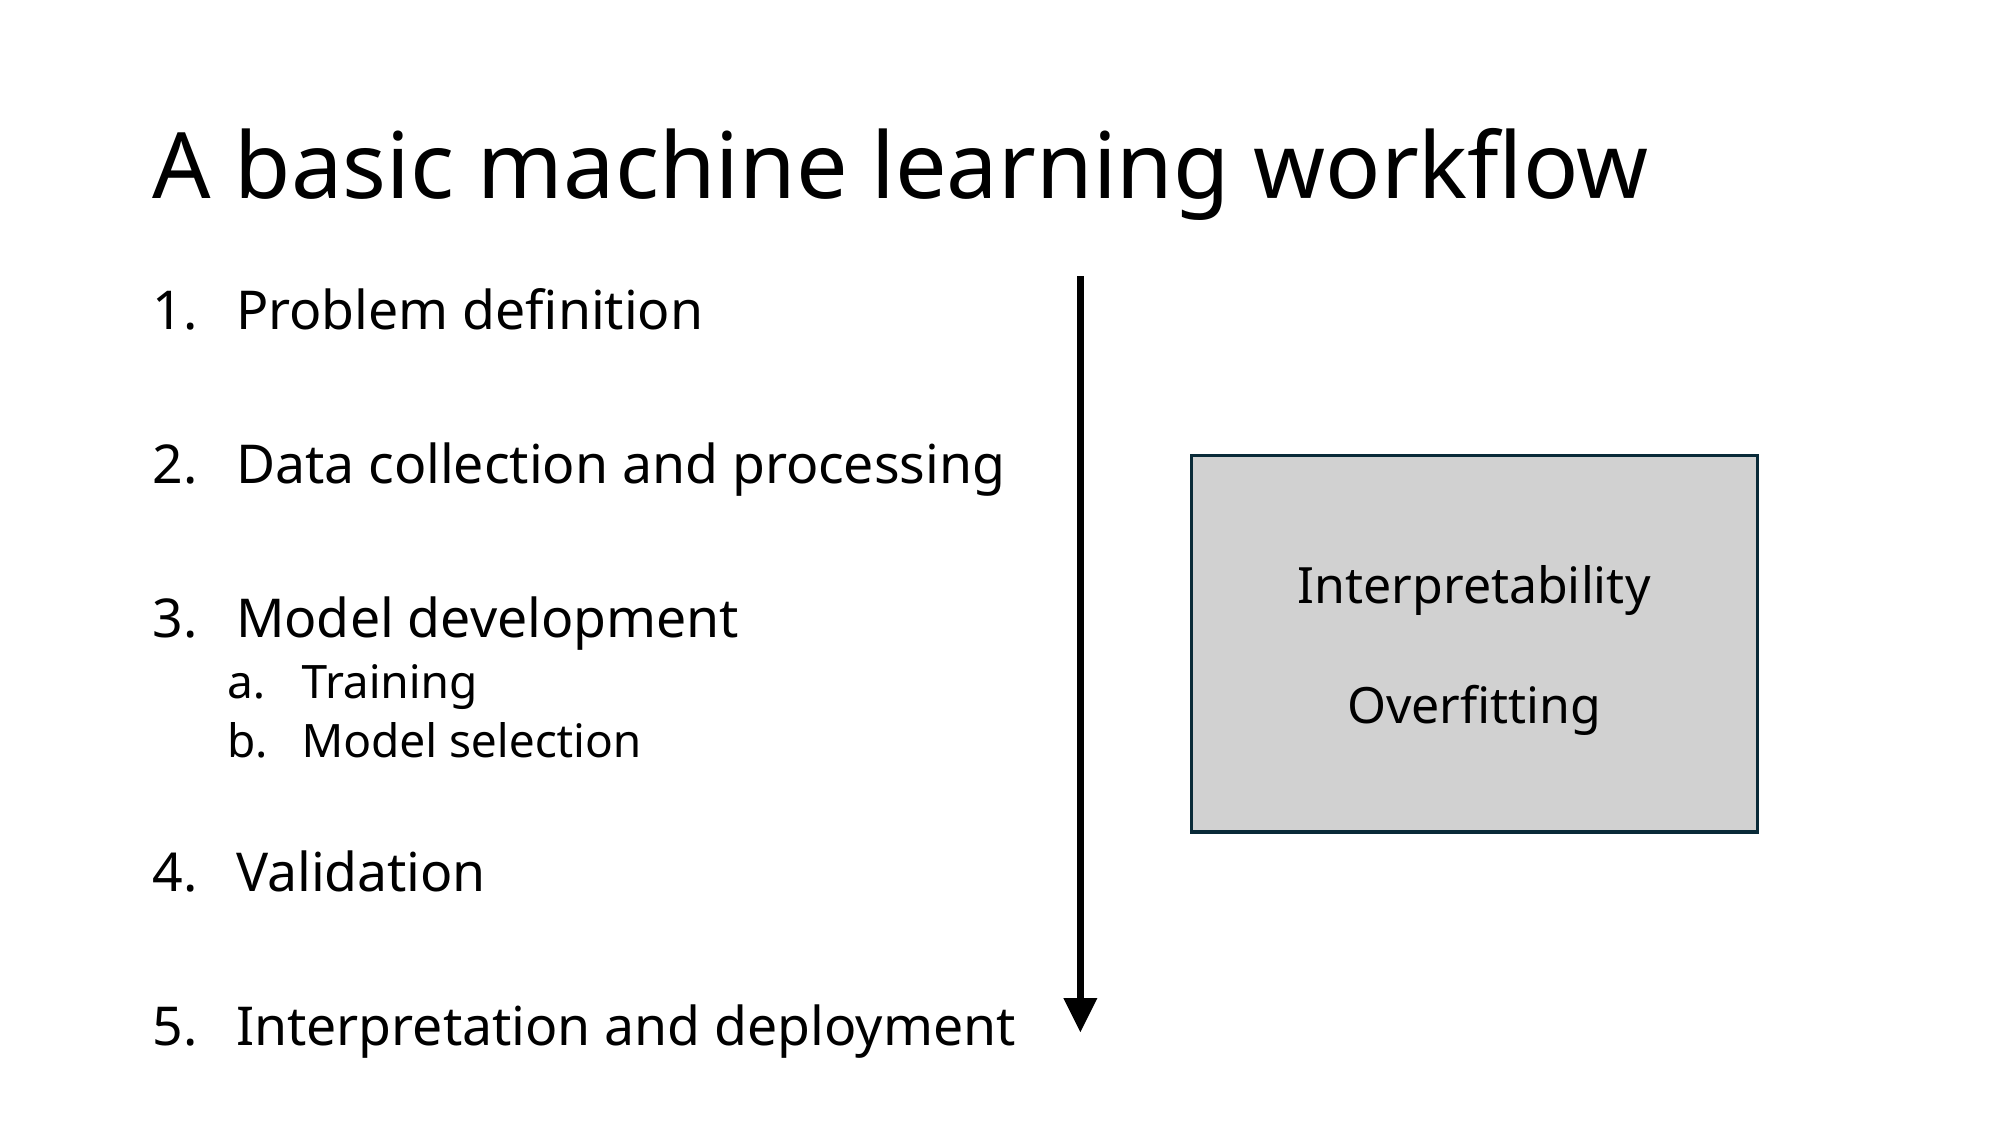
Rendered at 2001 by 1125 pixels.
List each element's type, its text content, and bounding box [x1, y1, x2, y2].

text_box Interpretability Overfitting [1190, 454, 1759, 834]
title A basic machine learning workflow [137, 59, 1863, 276]
list Problem definition Data collection and processing Model development Training Model selection Validation Interpretation and deployment [137, 276, 1863, 1068]
